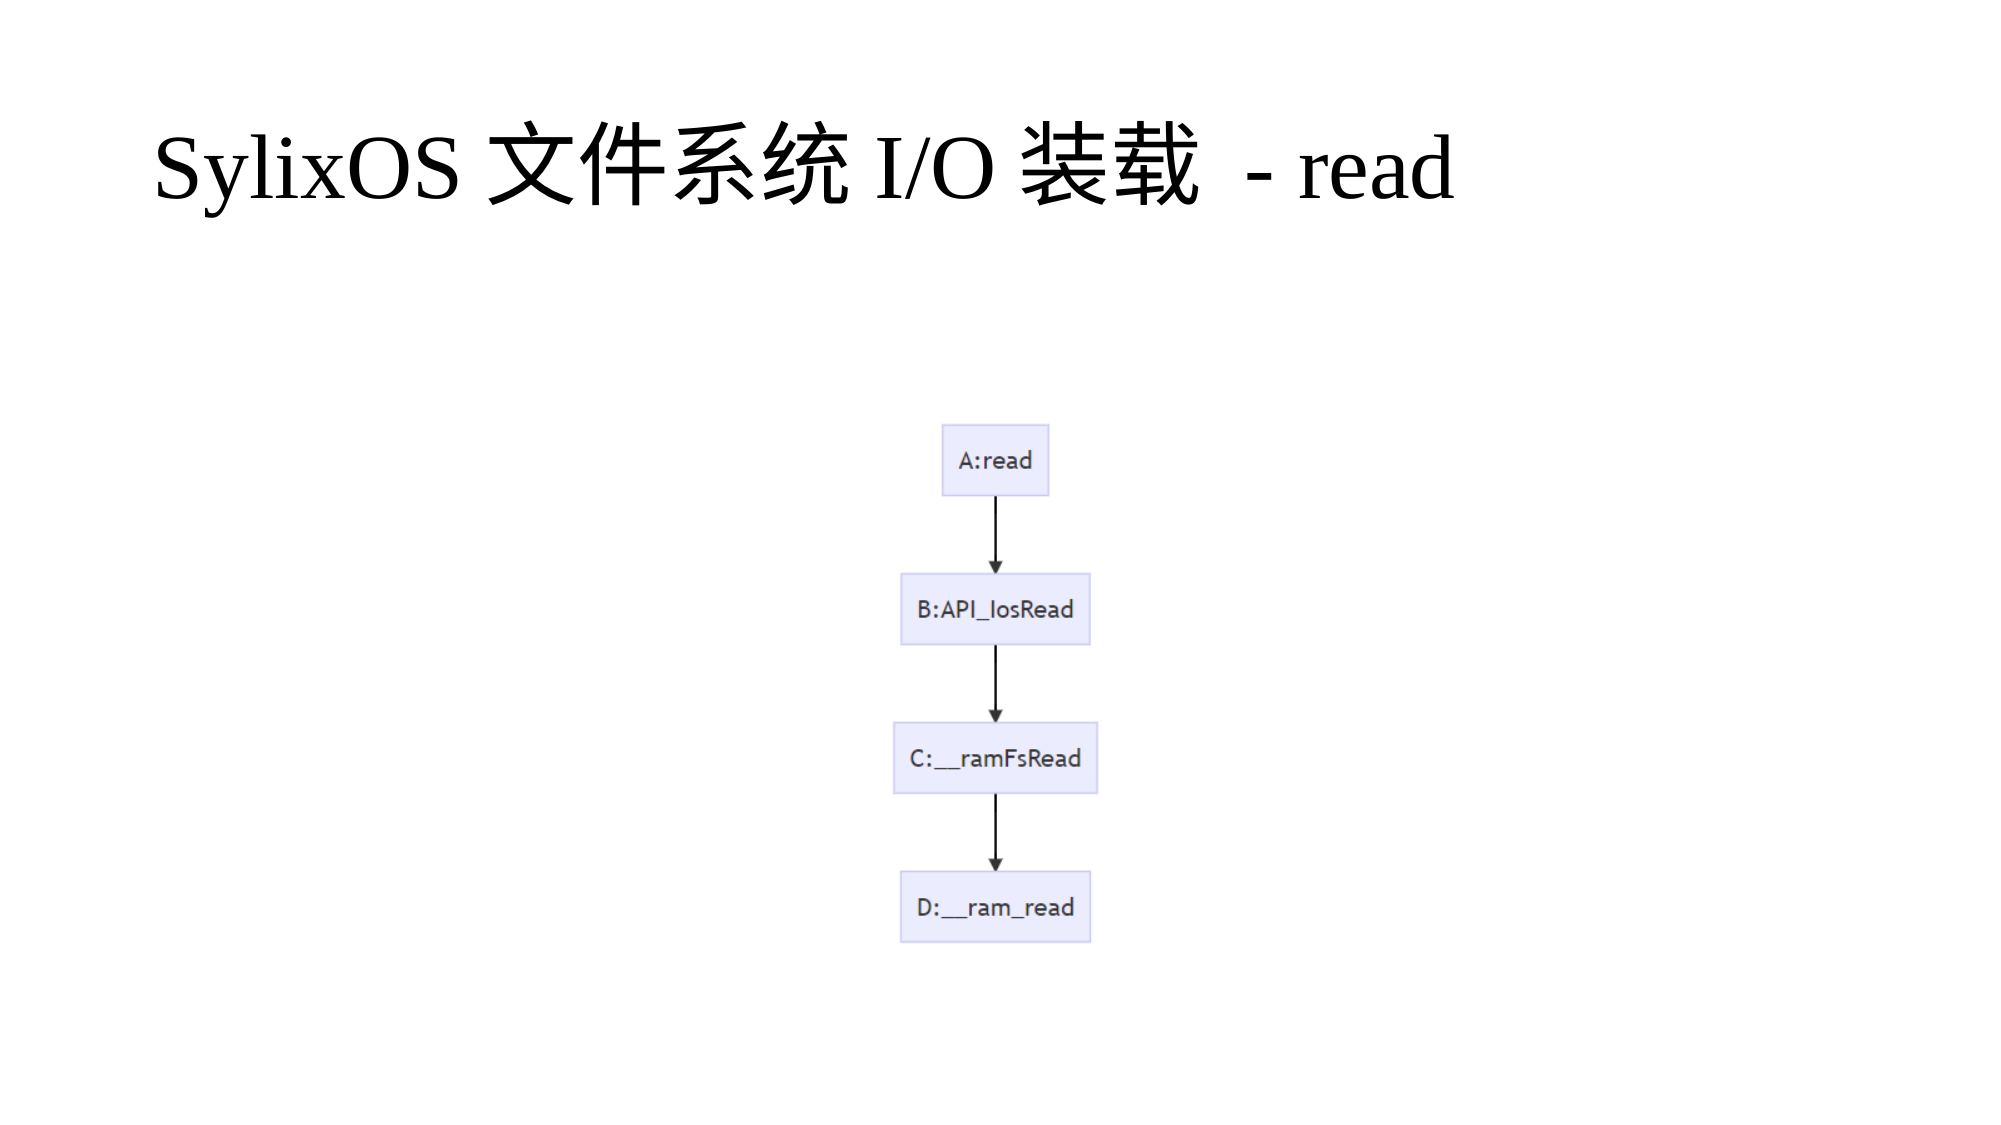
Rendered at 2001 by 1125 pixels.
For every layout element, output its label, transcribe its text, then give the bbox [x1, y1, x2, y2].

picture [804, 380, 1196, 1011]
title SylixOS文件系统I/O装载 - read [137, 59, 1863, 278]
